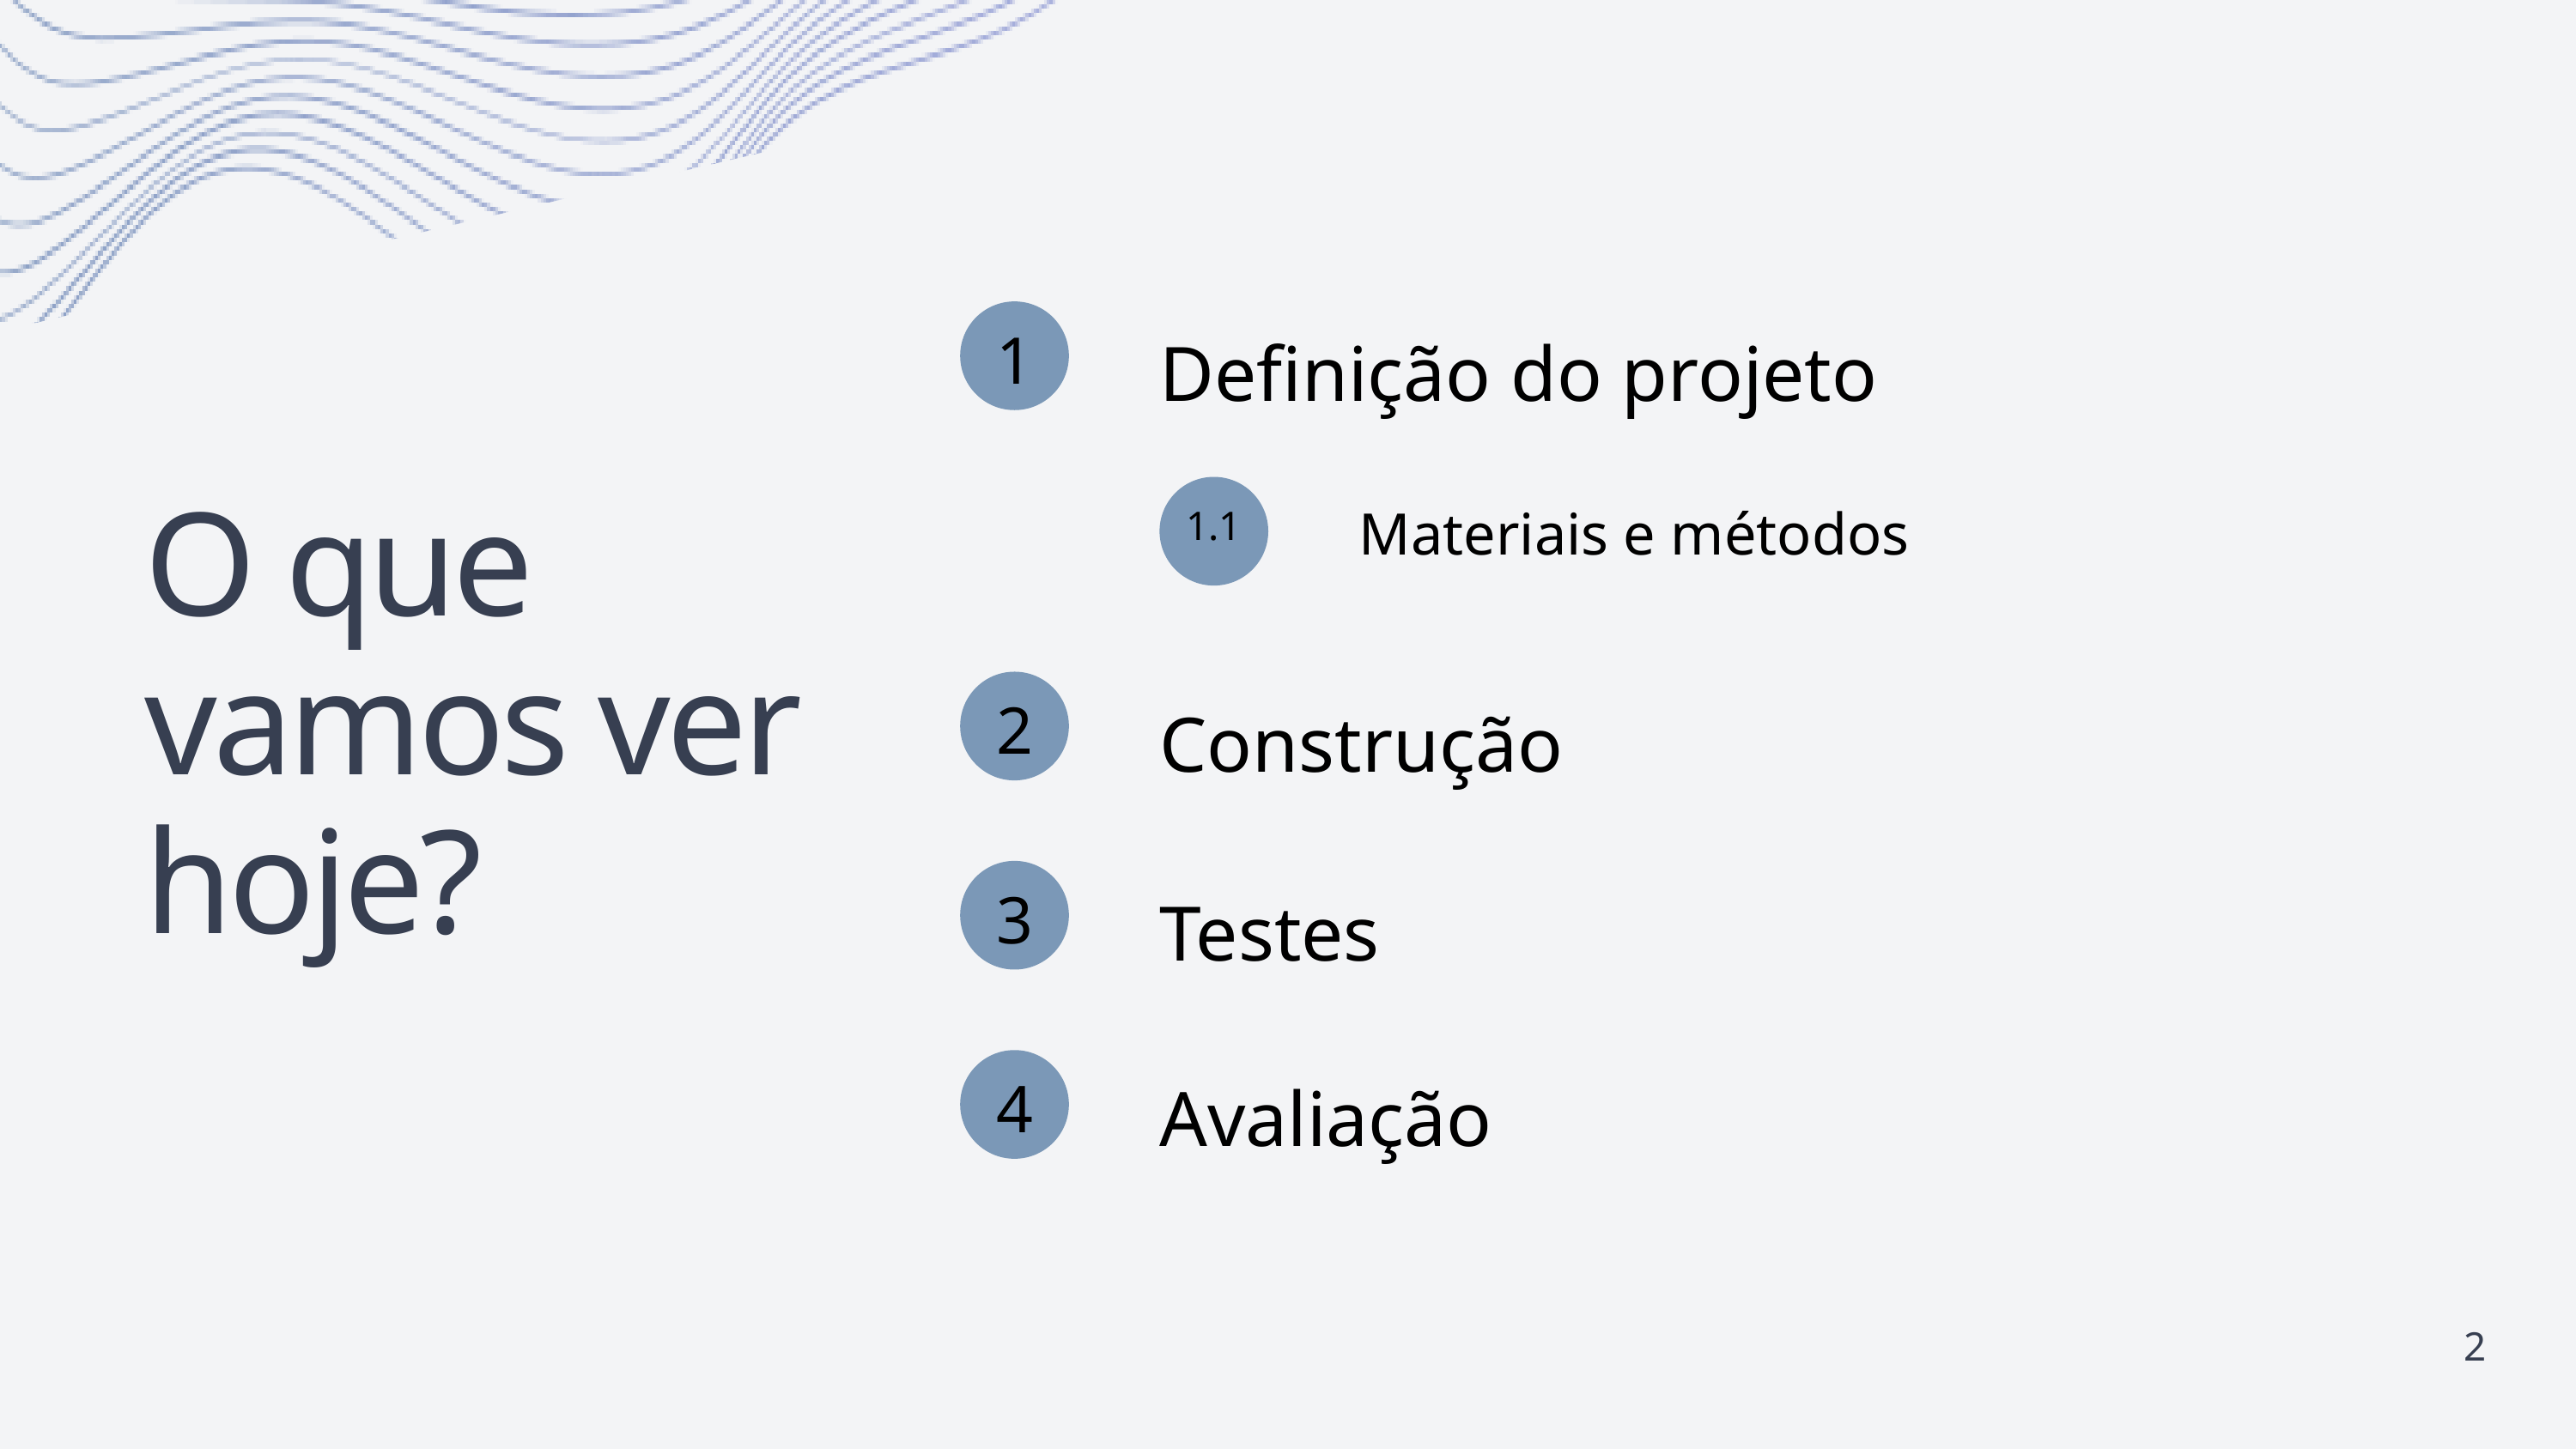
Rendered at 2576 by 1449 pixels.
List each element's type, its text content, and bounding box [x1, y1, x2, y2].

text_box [959, 671, 1070, 781]
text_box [1159, 476, 1269, 586]
text_box Avaliação [1159, 1010, 2191, 1161]
text_box Definição do projeto [1159, 266, 2191, 417]
text_box 1 [975, 295, 1054, 300]
text_box 2 [2464, 1313, 2487, 1369]
text_box O que vamos ver hoje? [144, 485, 920, 963]
text_box [0, 0, 1154, 331]
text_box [959, 1050, 1070, 1160]
text_box 3 [975, 855, 1054, 859]
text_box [959, 300, 1070, 410]
text_box Construção [1159, 636, 2191, 787]
text_box Materiais e métodos [1358, 451, 2391, 567]
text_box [959, 860, 1070, 970]
text_box 4 [975, 1044, 1054, 1048]
text_box 2 [975, 666, 1054, 670]
text_box Testes [1159, 826, 2191, 976]
